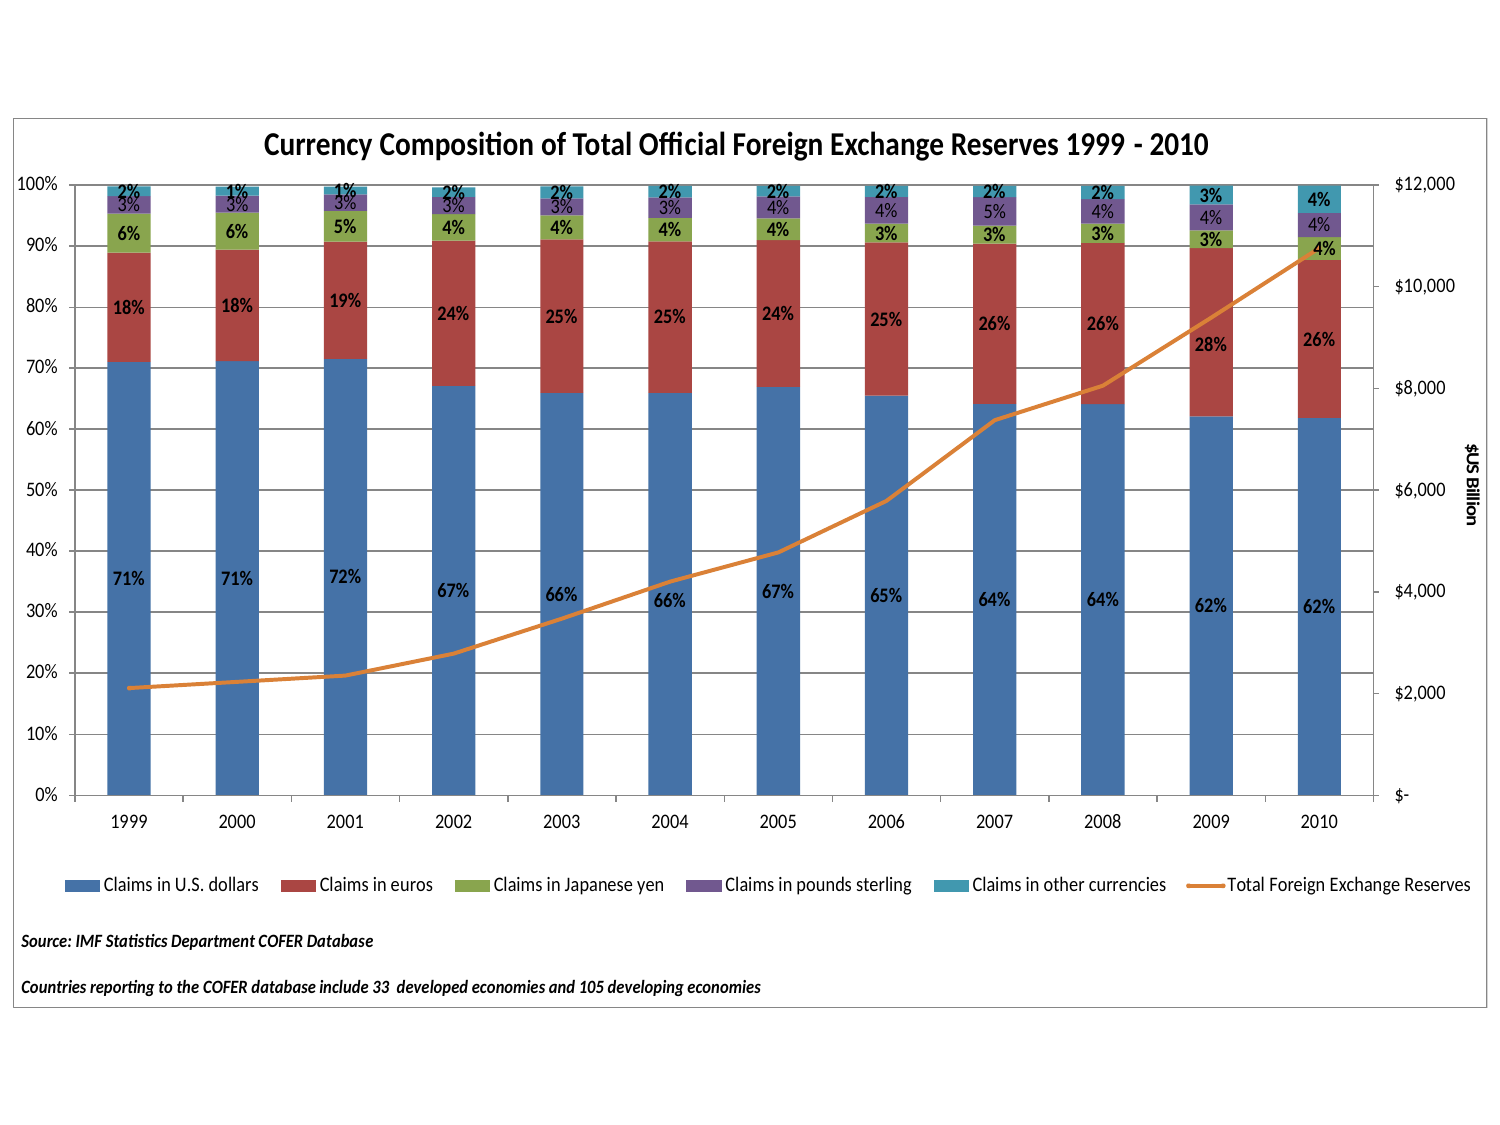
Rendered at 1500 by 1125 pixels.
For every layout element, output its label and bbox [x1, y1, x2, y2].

picture [12, 117, 1488, 1009]
